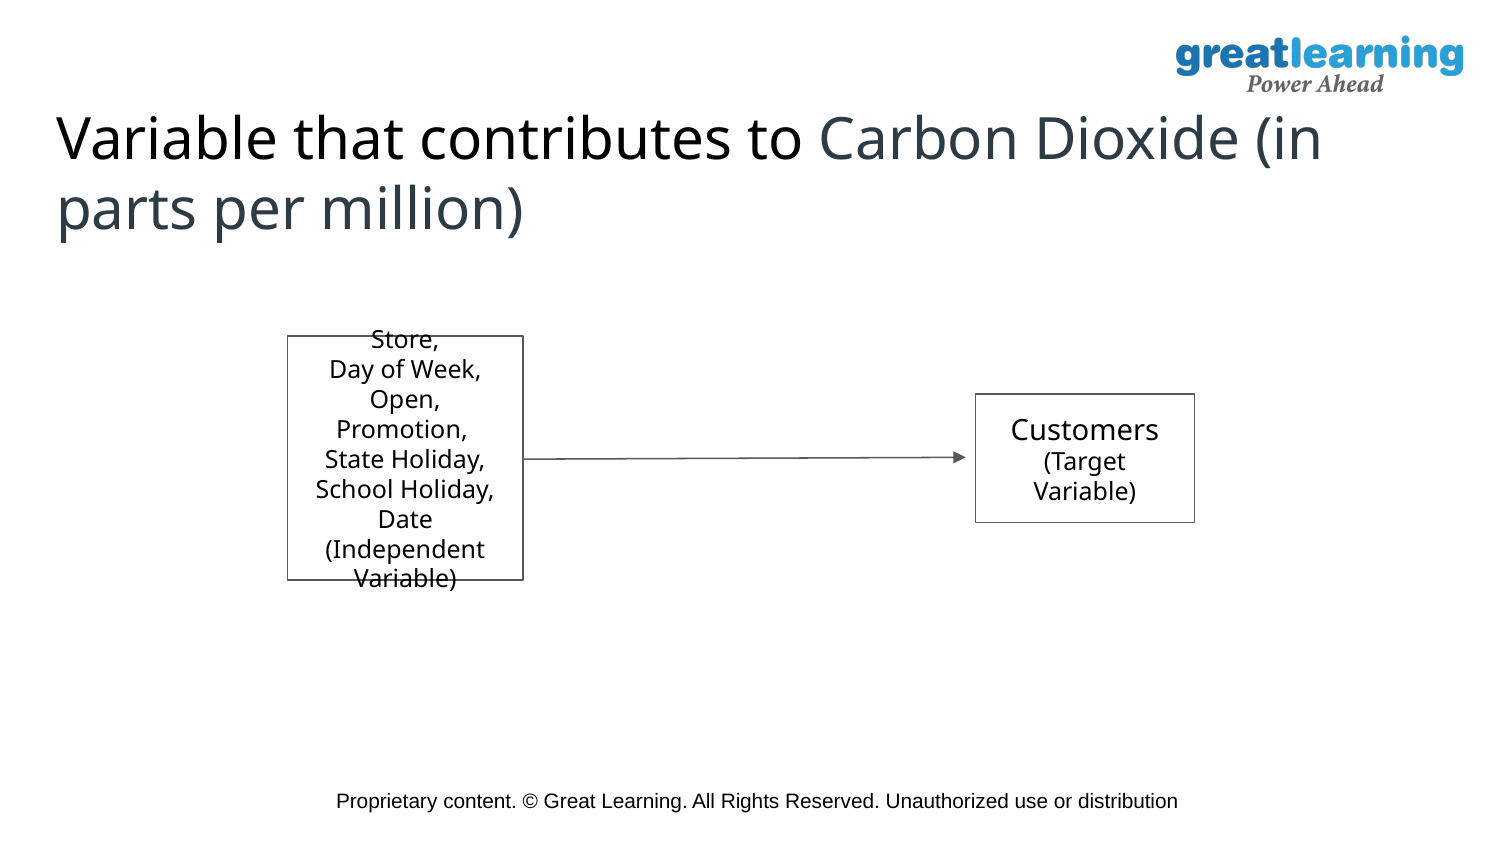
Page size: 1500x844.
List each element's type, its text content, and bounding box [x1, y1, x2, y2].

text_box Variable that contributes to Carbon Dioxide (in parts per million) [41, 93, 1464, 180]
title Proprietary content. © Great Learning. All Rights Reserved. Unauthorized use or distribution [41, 24, 1474, 828]
text_box [41, 221, 976, 722]
picture [1175, 34, 1464, 94]
text_box Store, Day of Week, Open, Promotion, State Holiday, School Holiday, Date (Independent Variable) [287, 336, 524, 581]
text_box Customers (Target Variable) [975, 393, 1195, 523]
